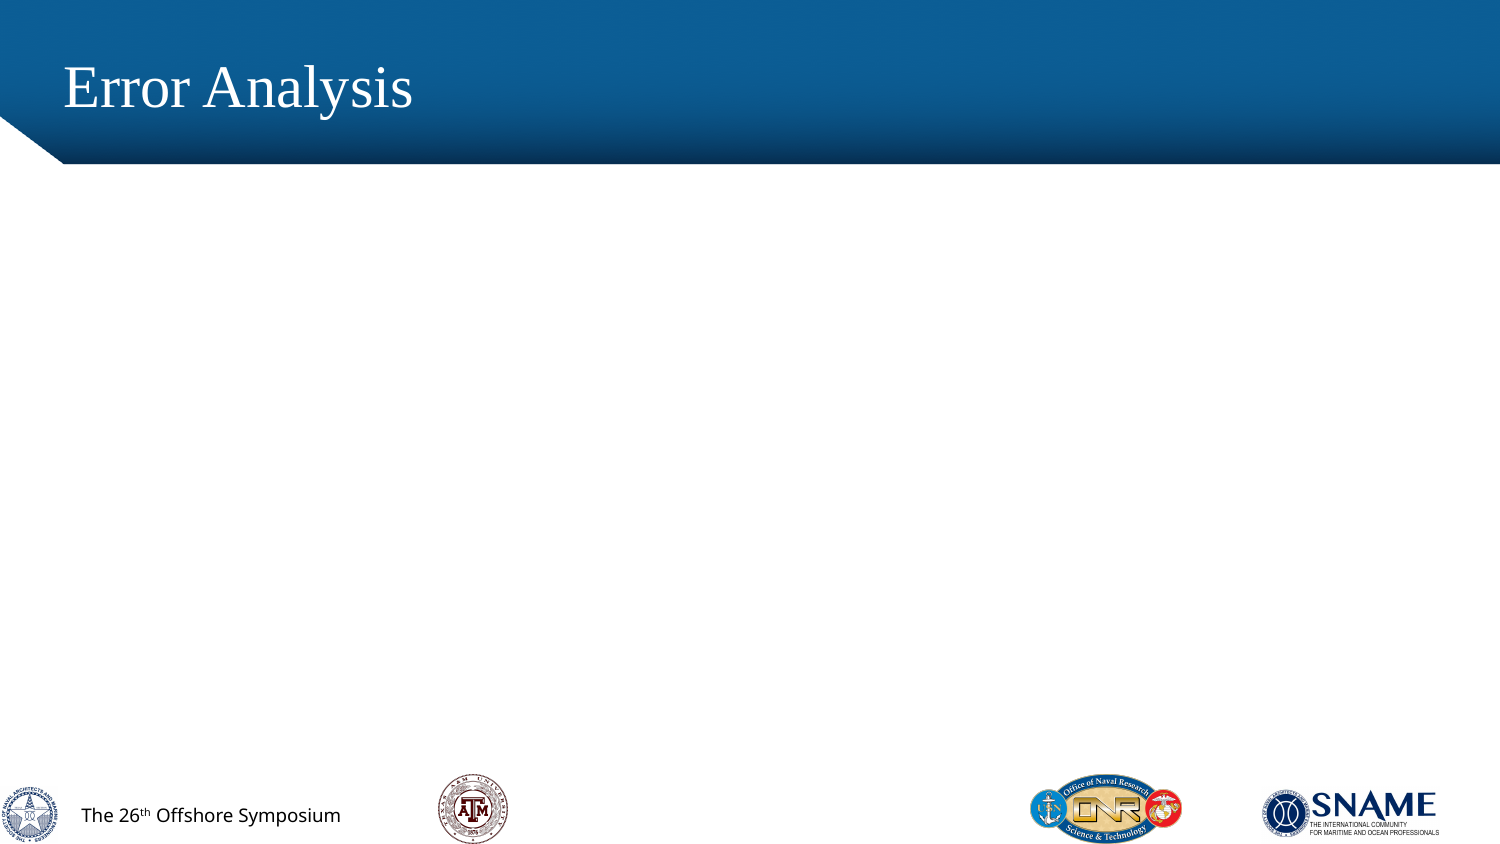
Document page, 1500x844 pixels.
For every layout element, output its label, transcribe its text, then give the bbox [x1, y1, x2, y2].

title Error Analysis [60, 16, 1426, 149]
picture [0, 0, 1500, 844]
